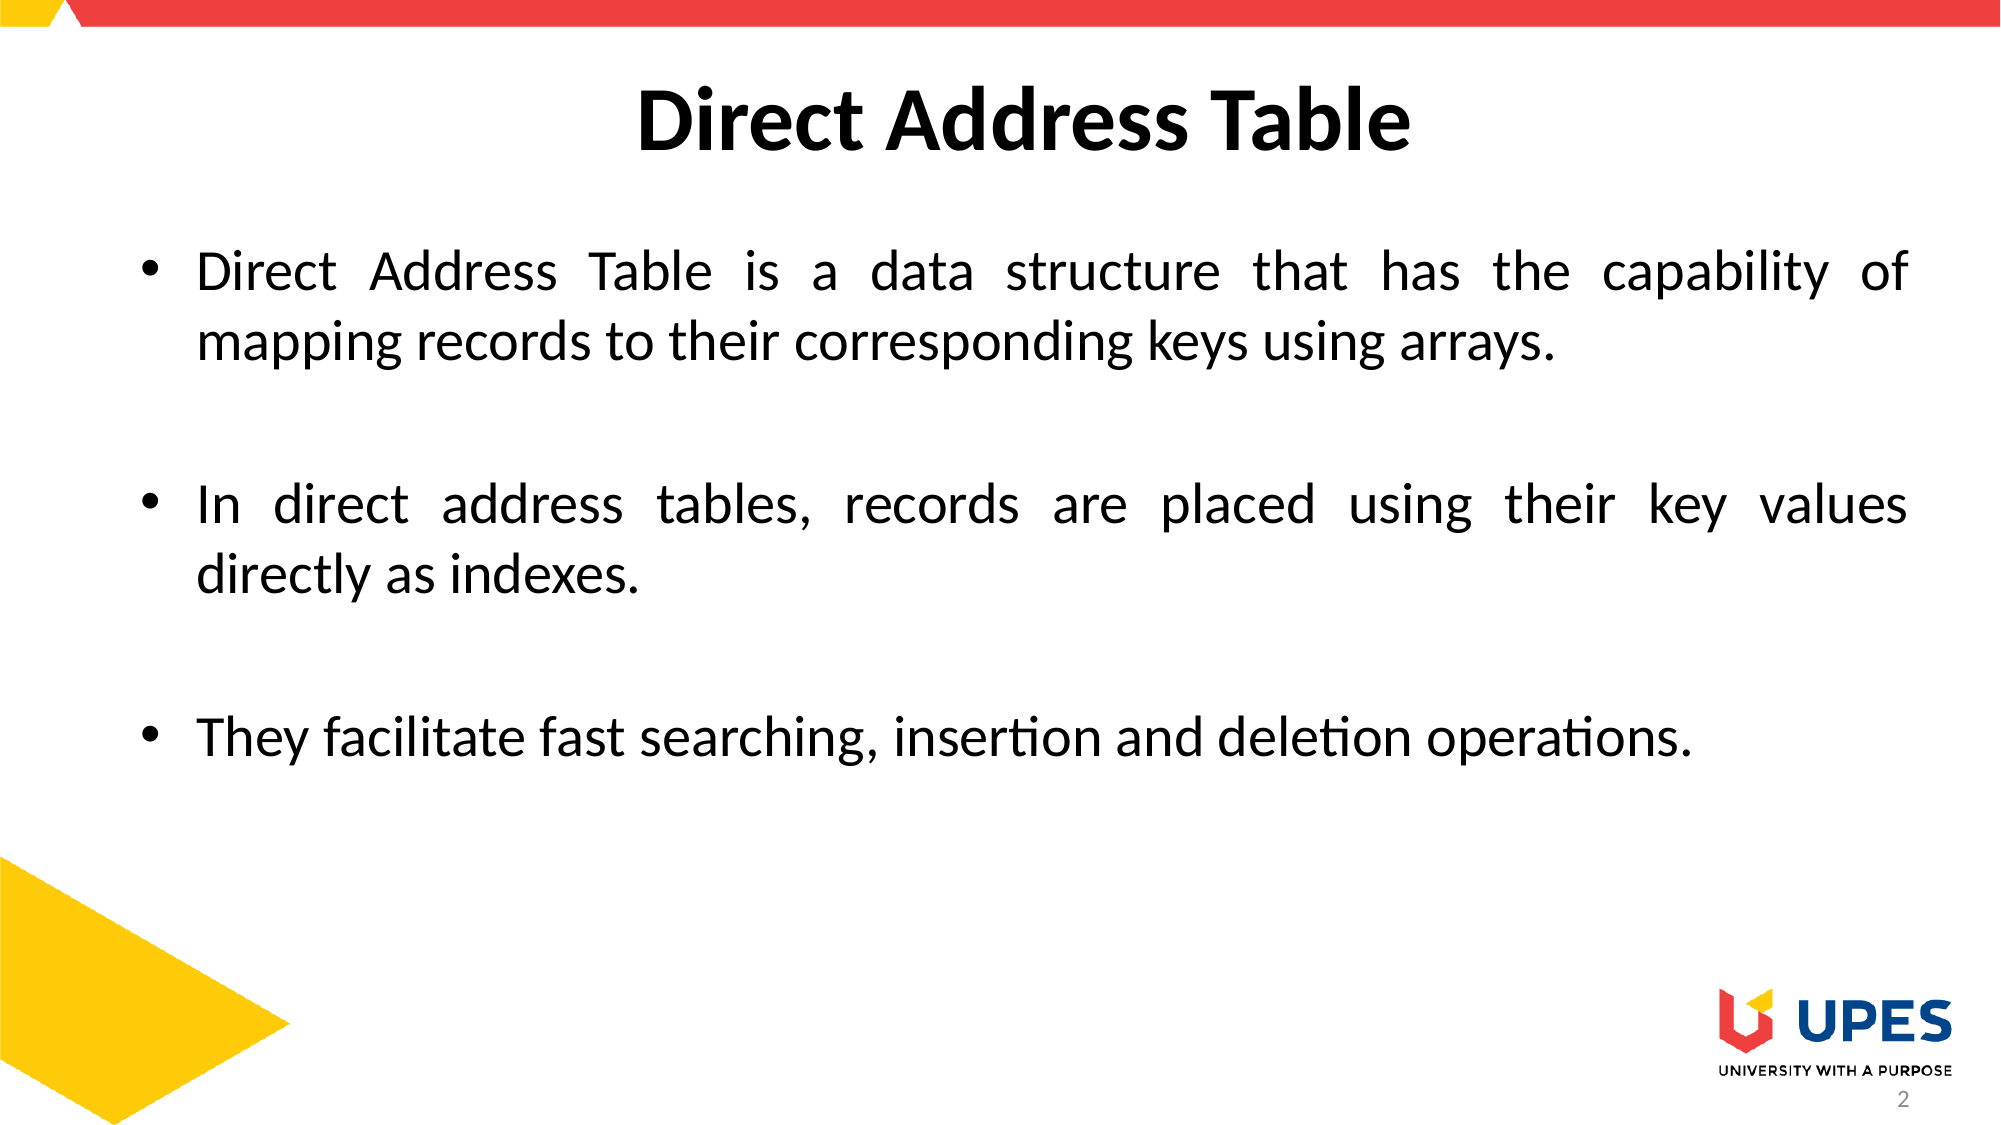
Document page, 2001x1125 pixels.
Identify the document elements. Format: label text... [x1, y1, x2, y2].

list Direct Address Table is a data structure that has the capability of mapping records to their corresponding keys using arrays. In direct address tables, records are placed using their key values directly as indexes. They facilitate fast searching, insertion and deletion operations. [125, 224, 1925, 1030]
picture [0, 0, 2001, 1125]
title Direct Address Table [125, 21, 1925, 206]
